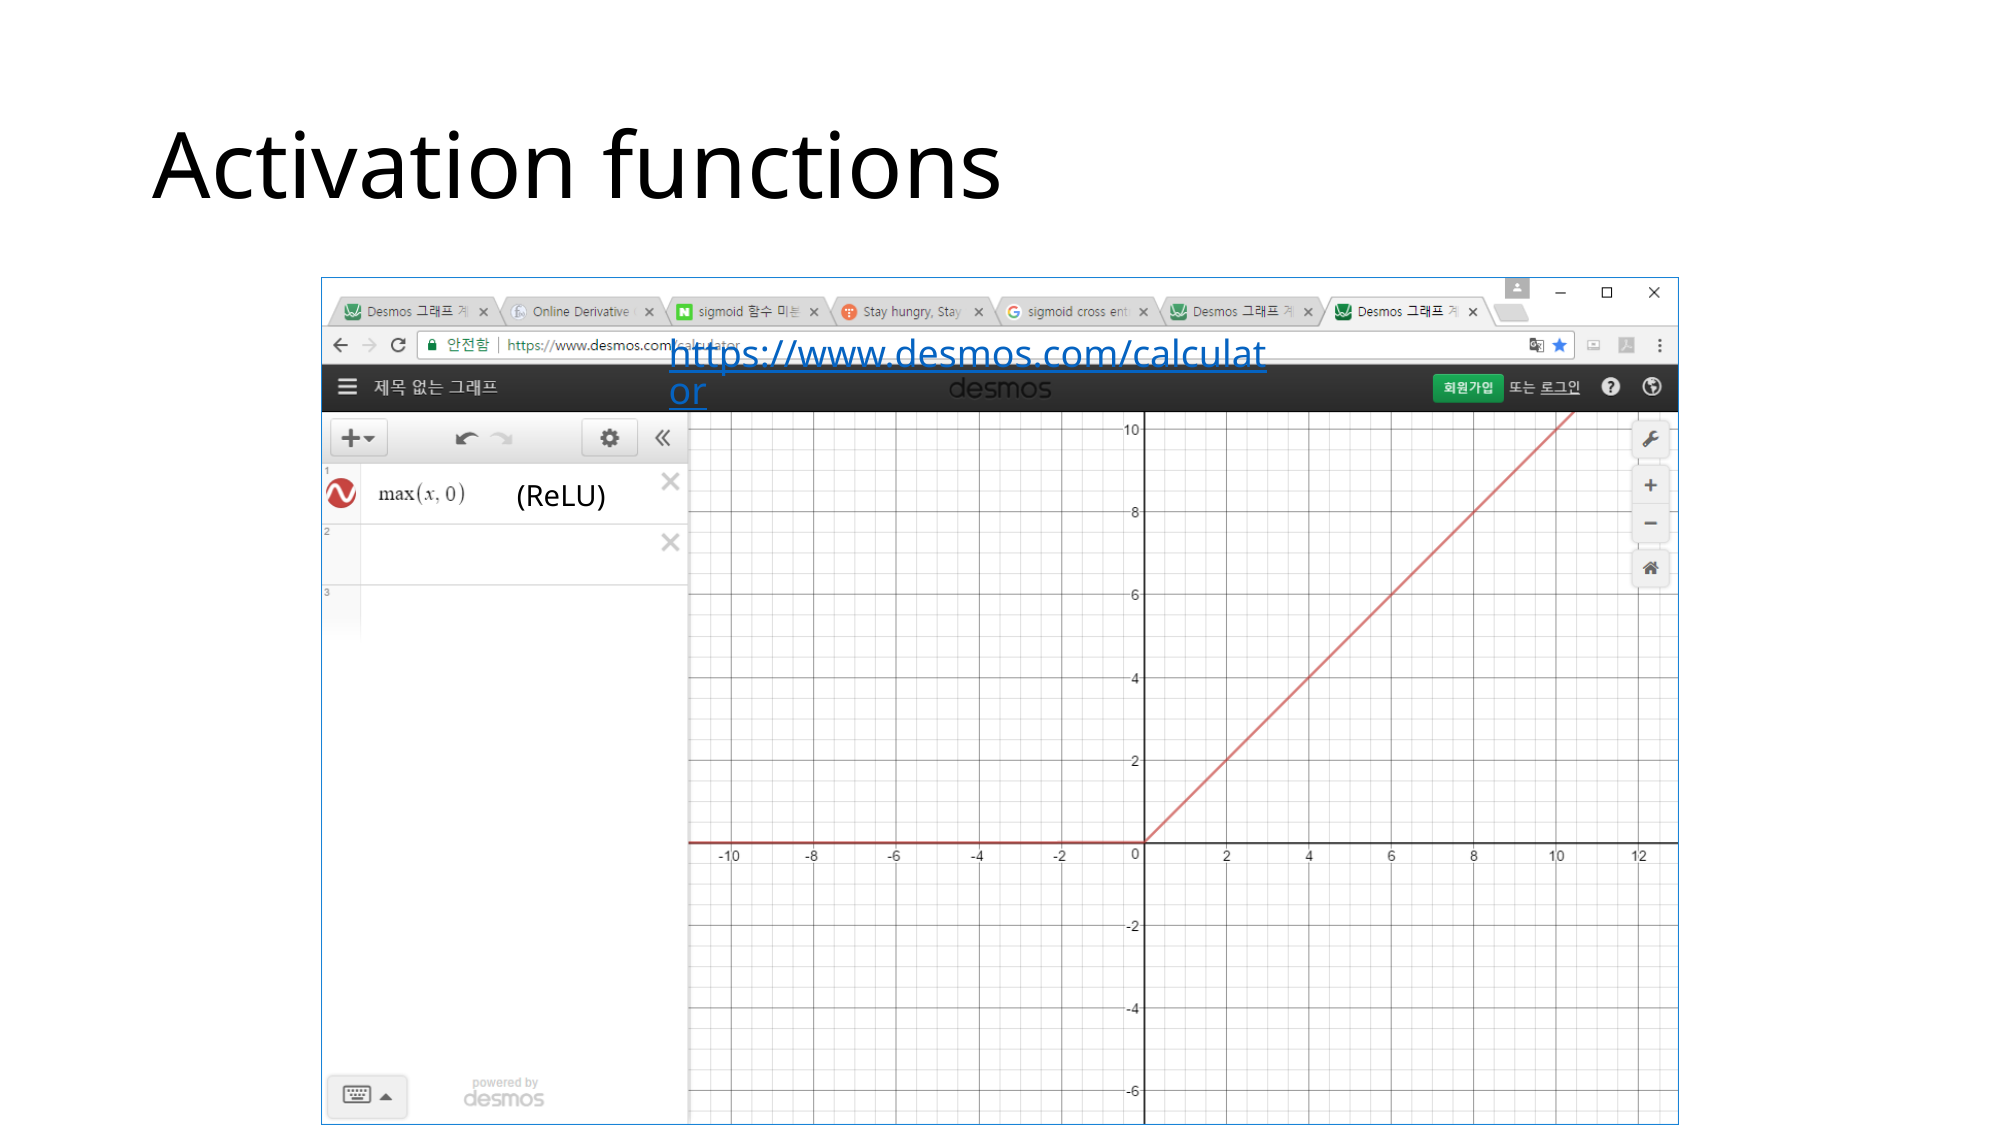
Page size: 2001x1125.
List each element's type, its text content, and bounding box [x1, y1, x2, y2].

title Activation functions [137, 59, 1863, 278]
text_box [321, 277, 1679, 1125]
